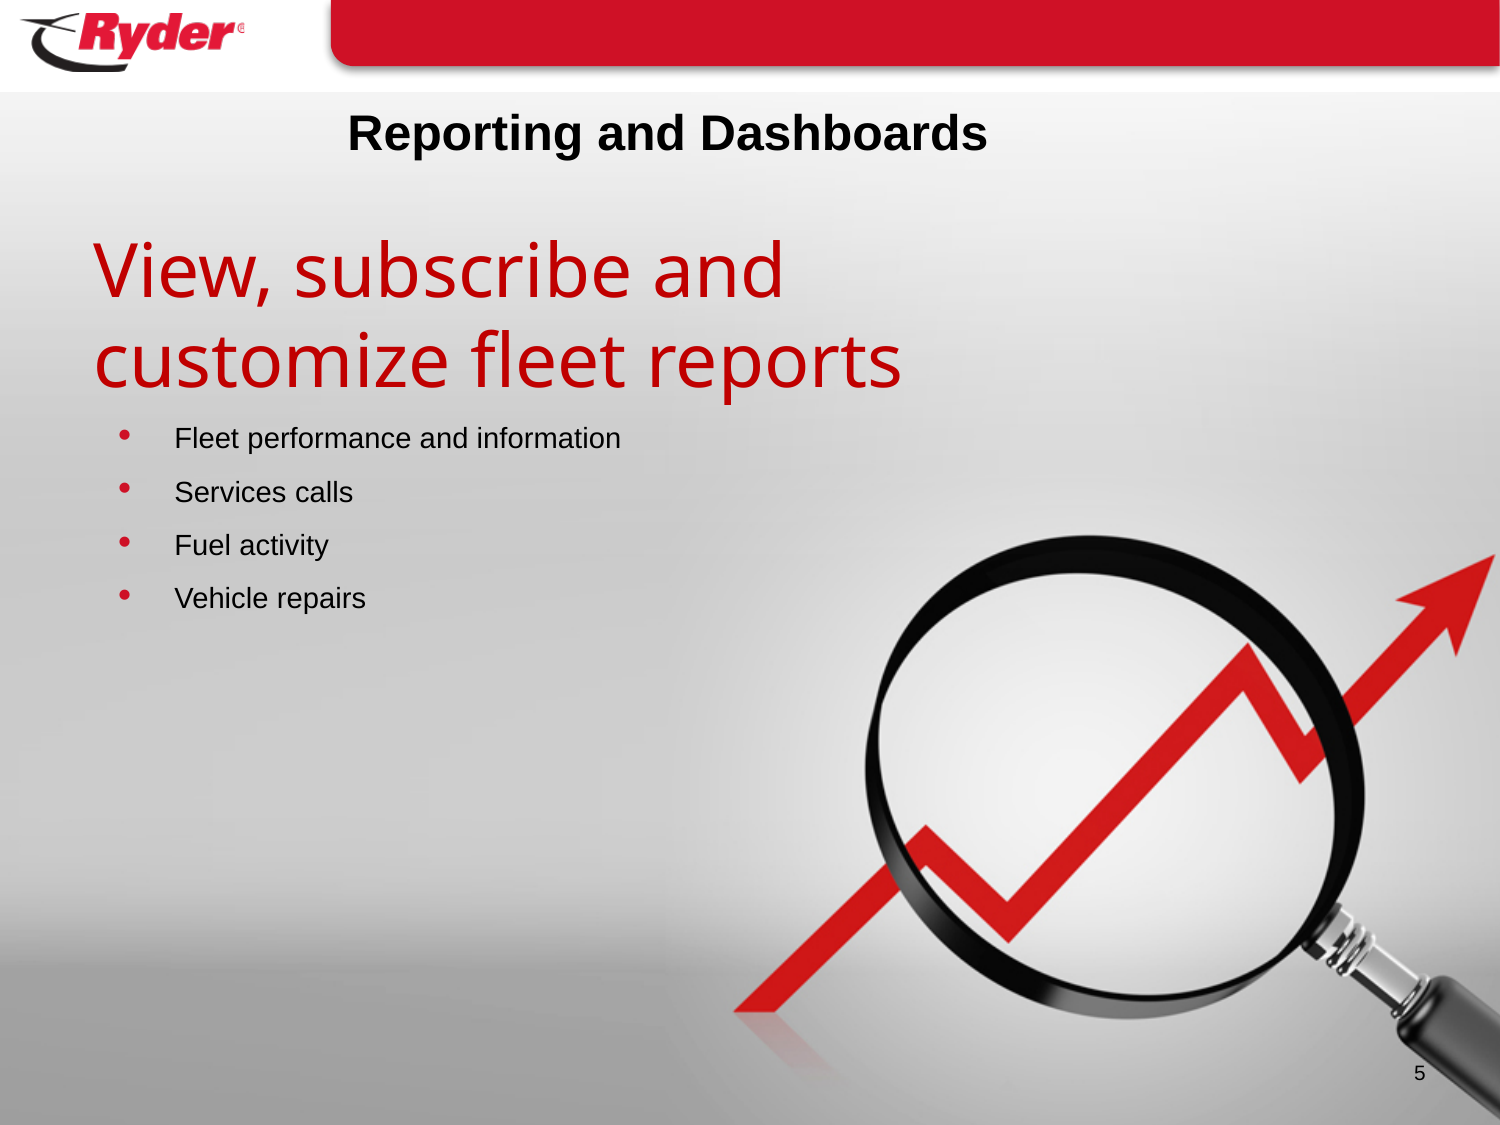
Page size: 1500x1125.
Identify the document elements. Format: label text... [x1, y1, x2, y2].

picture [0, 91, 1500, 1125]
title Reporting and Dashboards [332, 85, 1441, 90]
